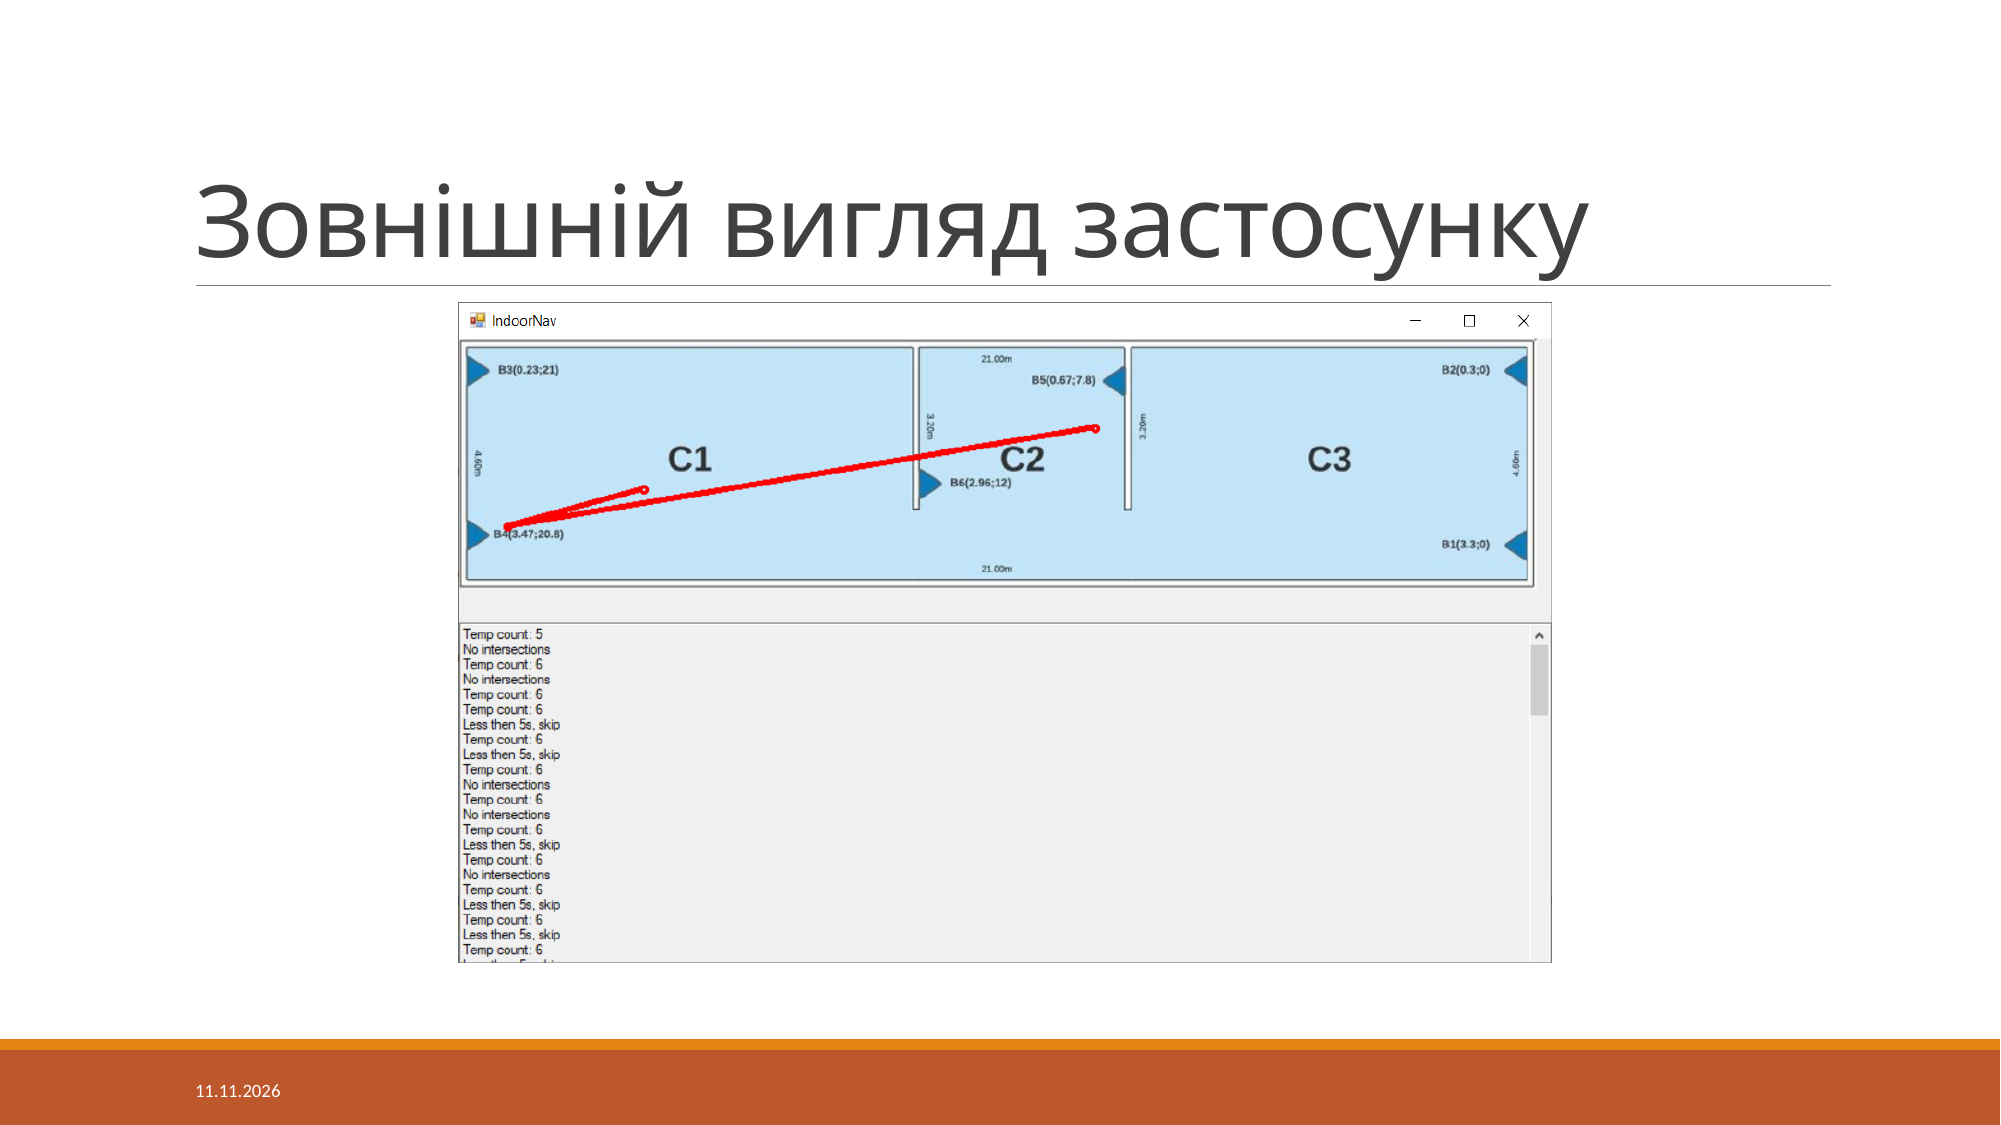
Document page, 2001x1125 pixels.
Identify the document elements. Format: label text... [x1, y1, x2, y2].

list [457, 302, 1553, 964]
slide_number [180, 1059, 586, 1120]
title Зовнішній вигляд застосунку [180, 47, 1830, 285]
